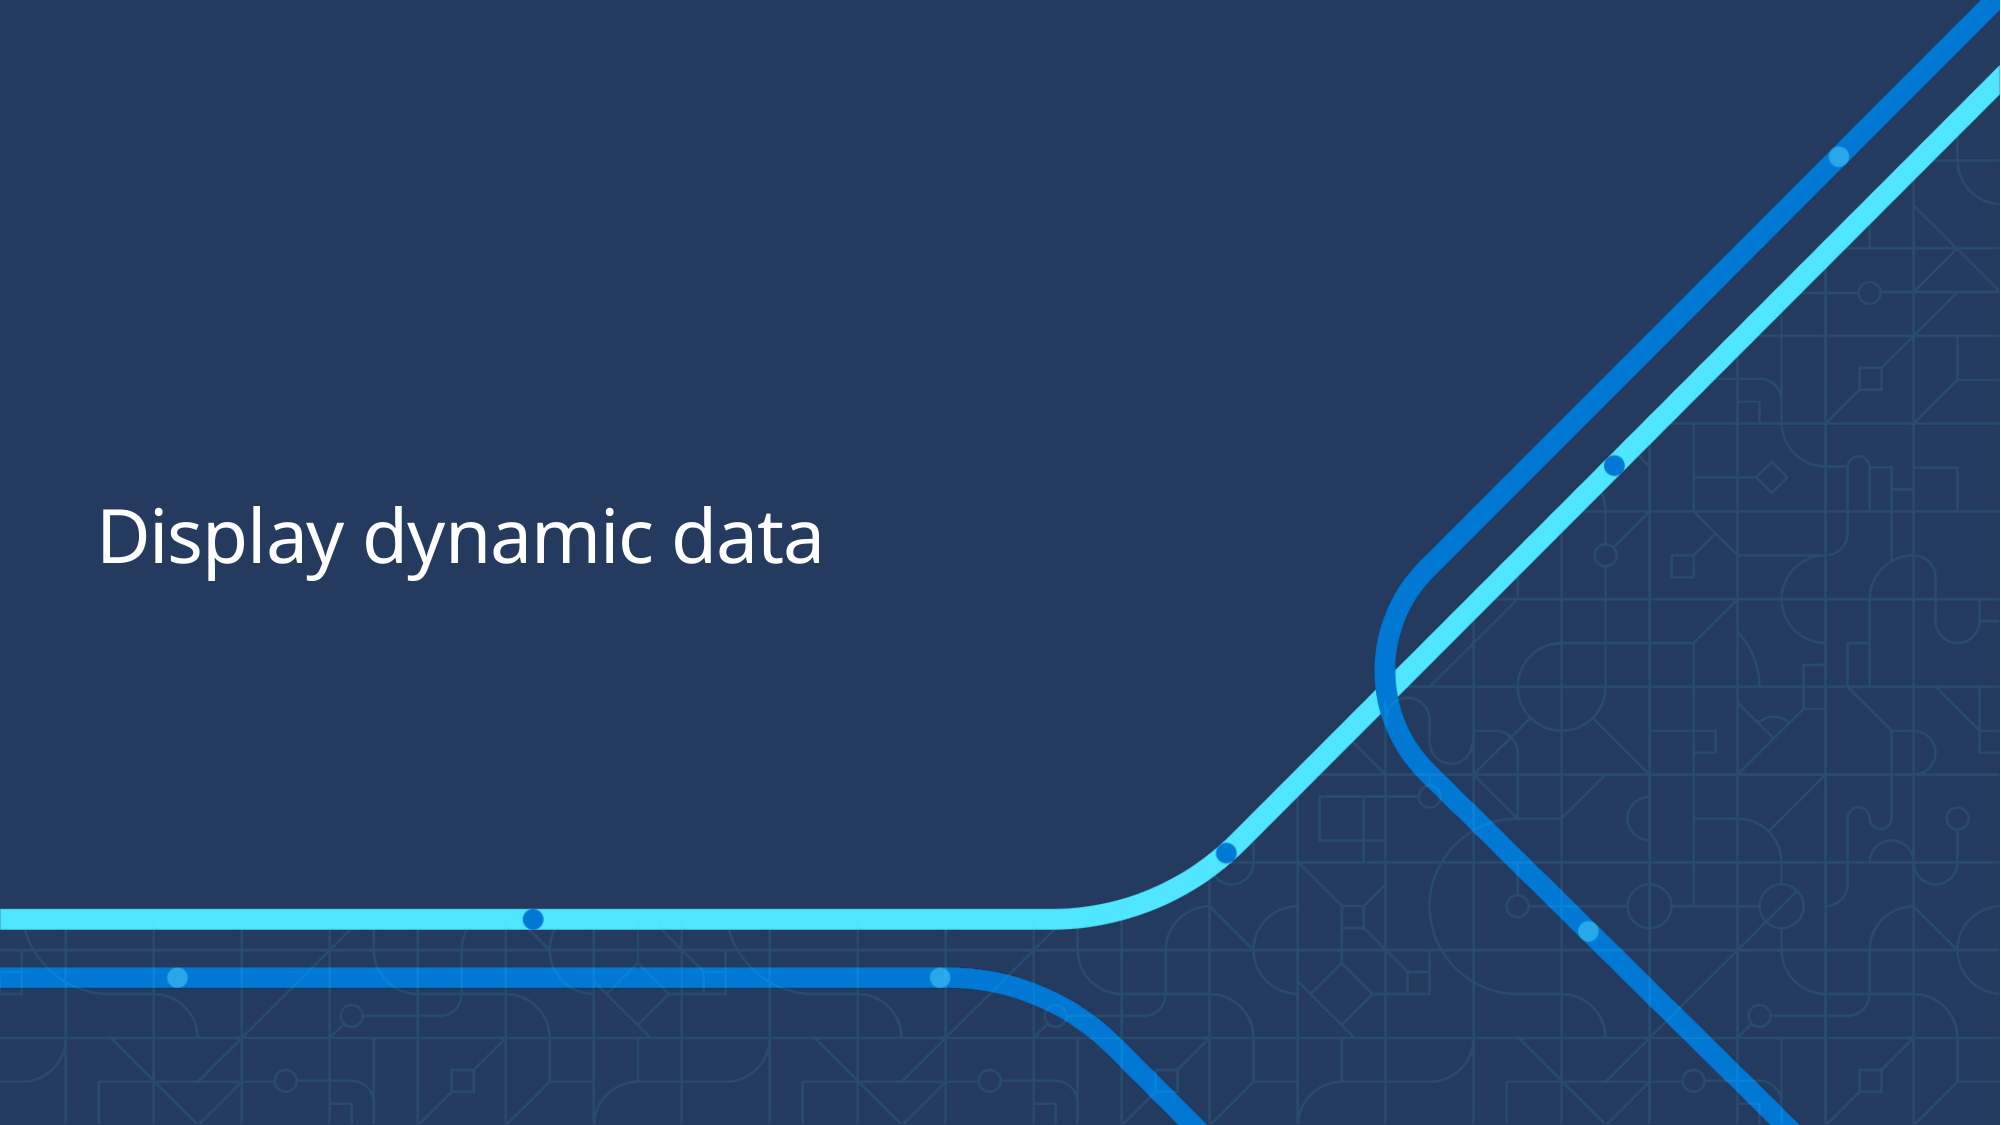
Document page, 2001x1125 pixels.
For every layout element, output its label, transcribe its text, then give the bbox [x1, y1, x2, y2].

title Display dynamic data [96, 391, 1225, 580]
picture [0, 0, 2000, 1125]
